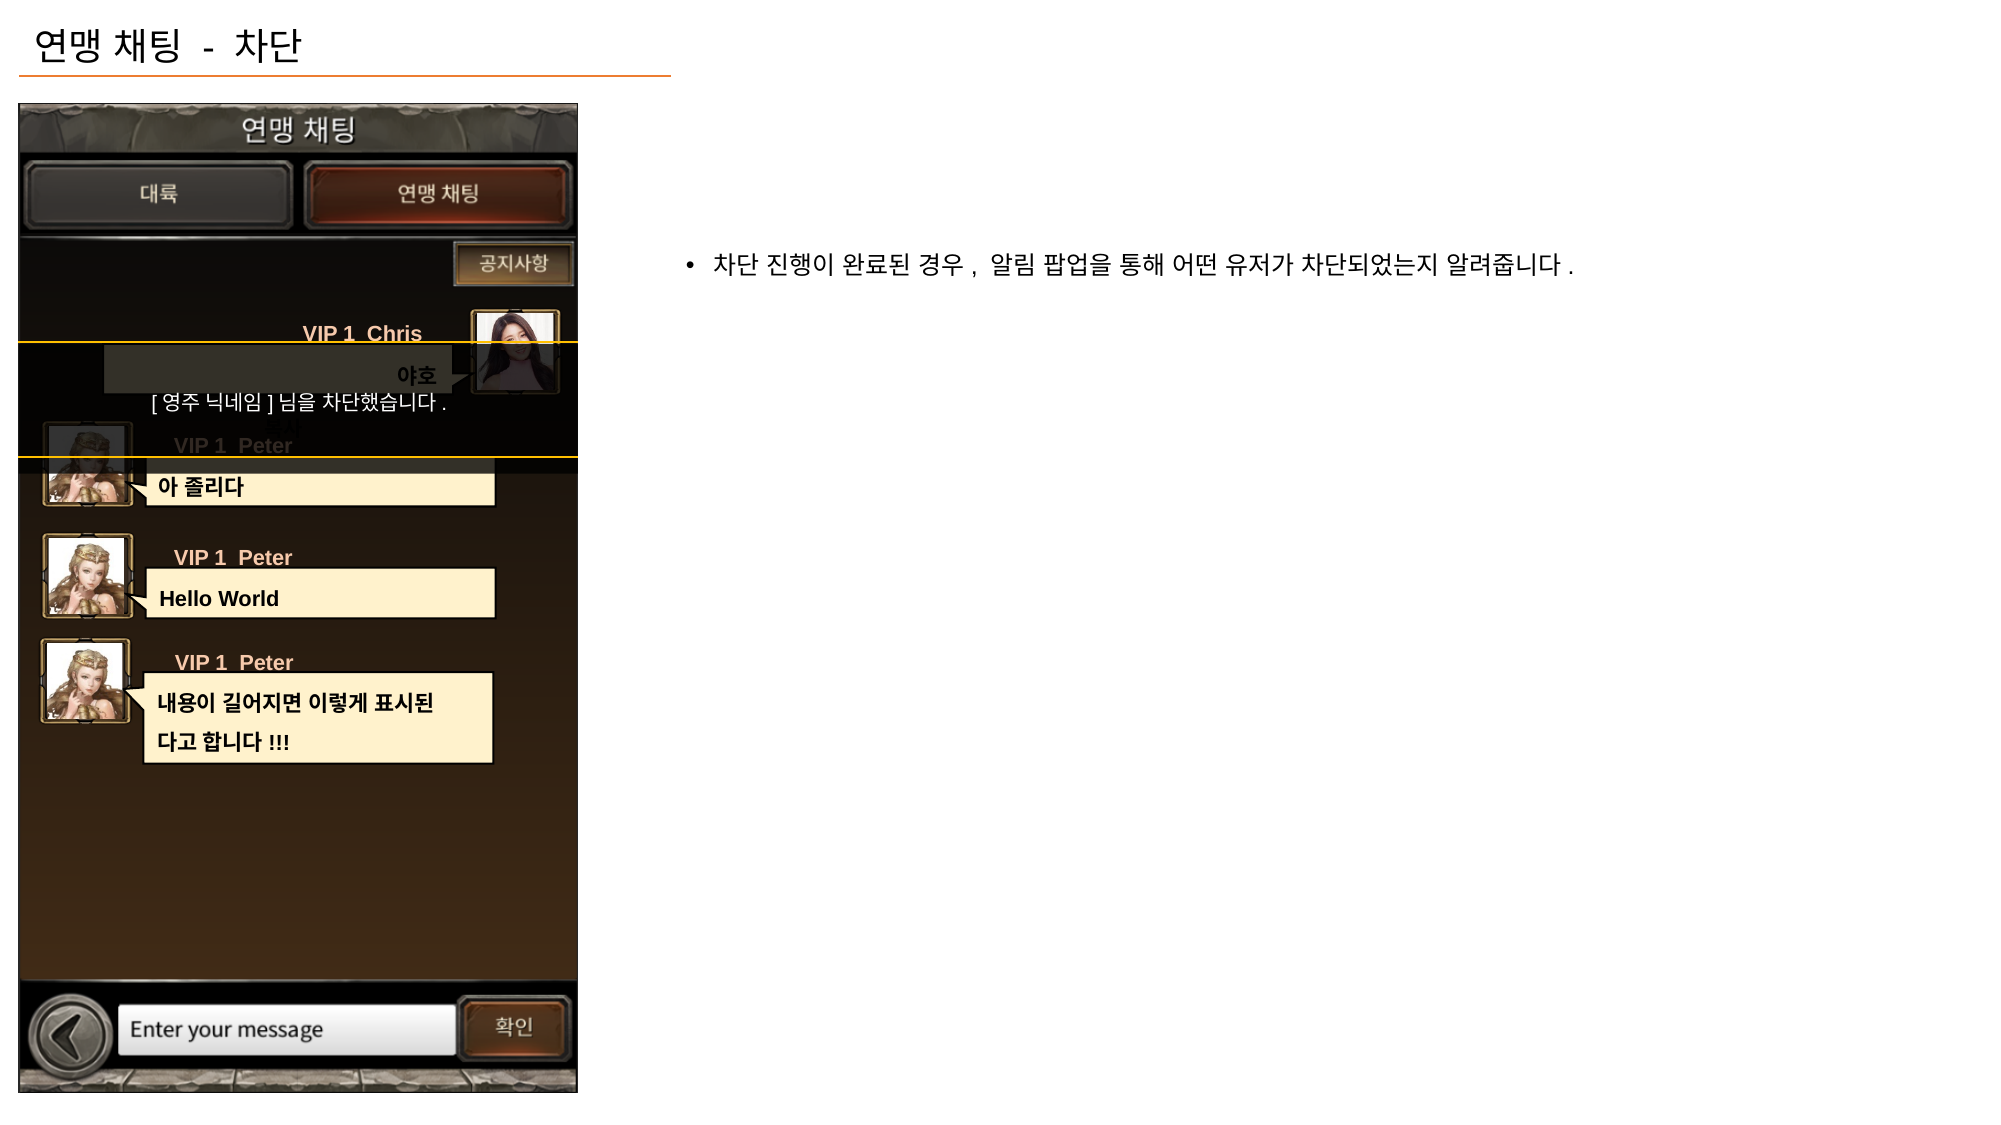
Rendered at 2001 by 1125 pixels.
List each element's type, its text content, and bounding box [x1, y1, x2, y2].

picture [18, 343, 579, 456]
text_box 연맹 채팅 - 차단 [19, 15, 333, 75]
picture [18, 458, 579, 1093]
picture [18, 103, 579, 341]
text_box 차단 진행이 완료된 경우, 알림 팝업을 통해 어떤 유저가 차단되었는지 알려줍니다. [670, 227, 1663, 288]
